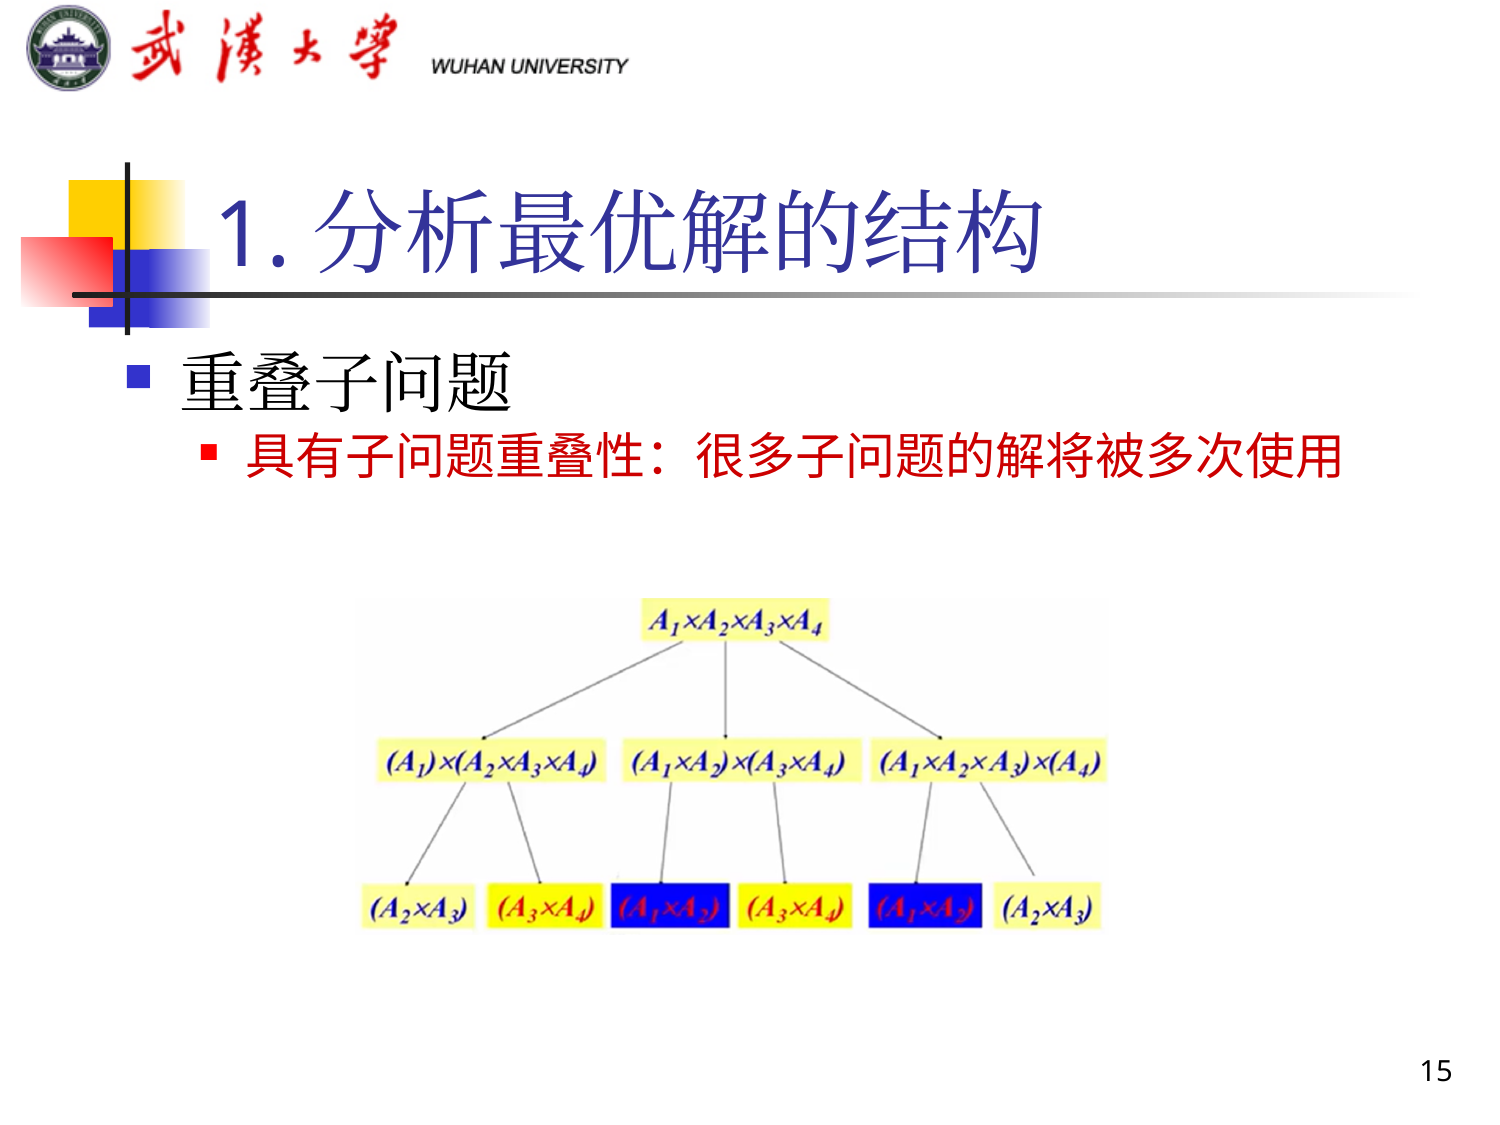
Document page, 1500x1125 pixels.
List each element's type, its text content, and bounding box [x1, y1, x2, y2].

picture [0, 0, 643, 93]
picture [355, 598, 1109, 935]
text_box 重叠子问题 具有子问题重叠性：很多子问题的解将被多次使用 [108, 342, 1483, 466]
text_box 1.分析最优解的结构 [198, 167, 1474, 291]
slide_number 15 [1155, 1024, 1468, 1100]
